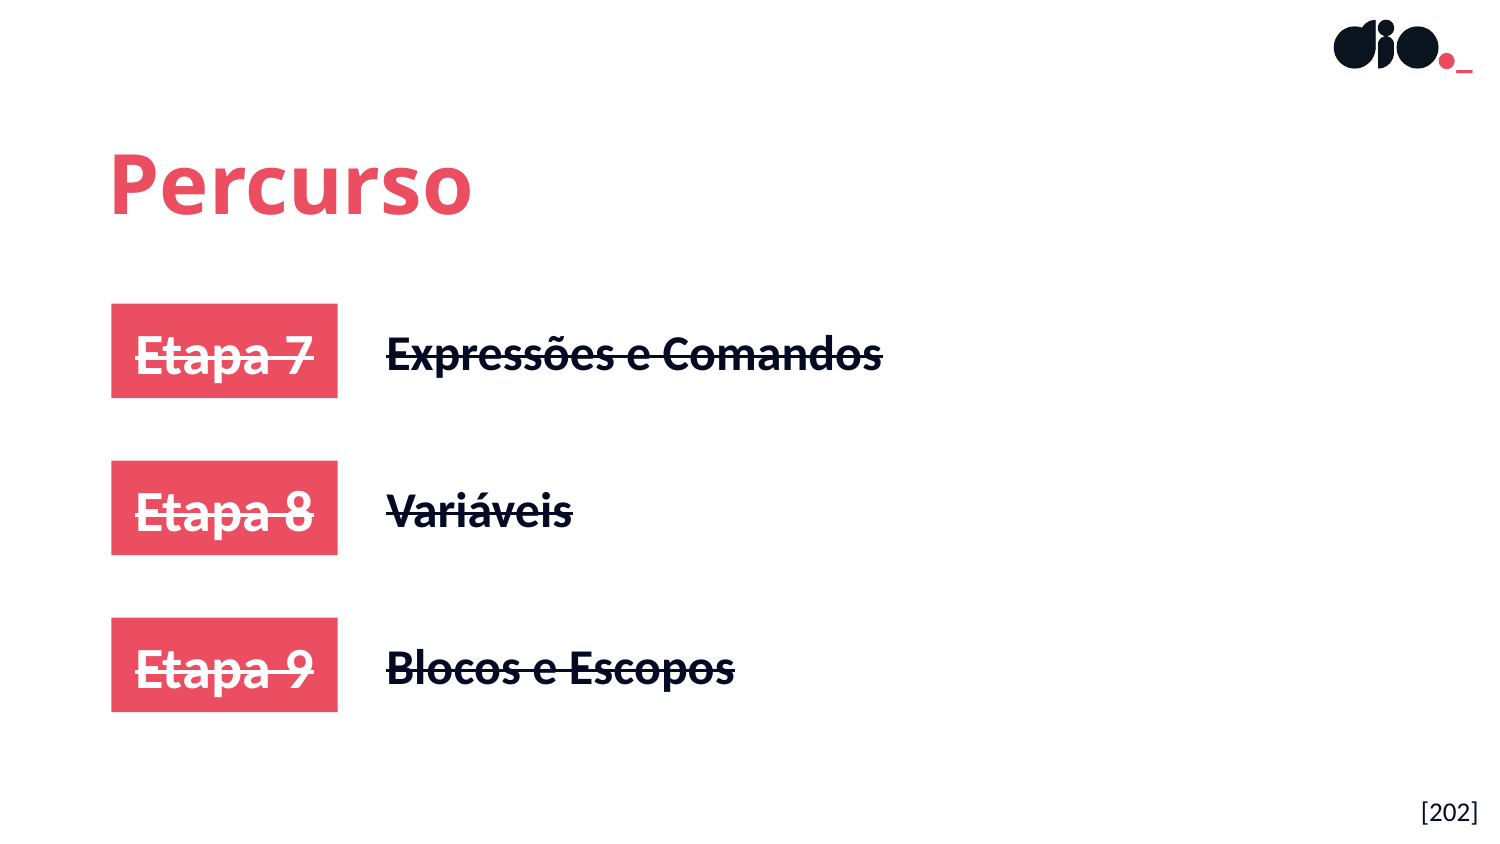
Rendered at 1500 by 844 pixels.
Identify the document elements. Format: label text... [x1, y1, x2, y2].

text_box Percurso [92, 104, 1309, 243]
text_box Etapa 8 [111, 460, 338, 556]
text_box Blocos e Escopos [371, 627, 1384, 703]
picture [1333, 19, 1473, 74]
text_box Etapa 9 [111, 617, 338, 713]
text_box Etapa 7 [111, 303, 338, 399]
text_box Expressões e Comandos [371, 313, 1384, 389]
text_box Variáveis [371, 470, 1384, 546]
slide_number [202] [1403, 779, 1494, 844]
